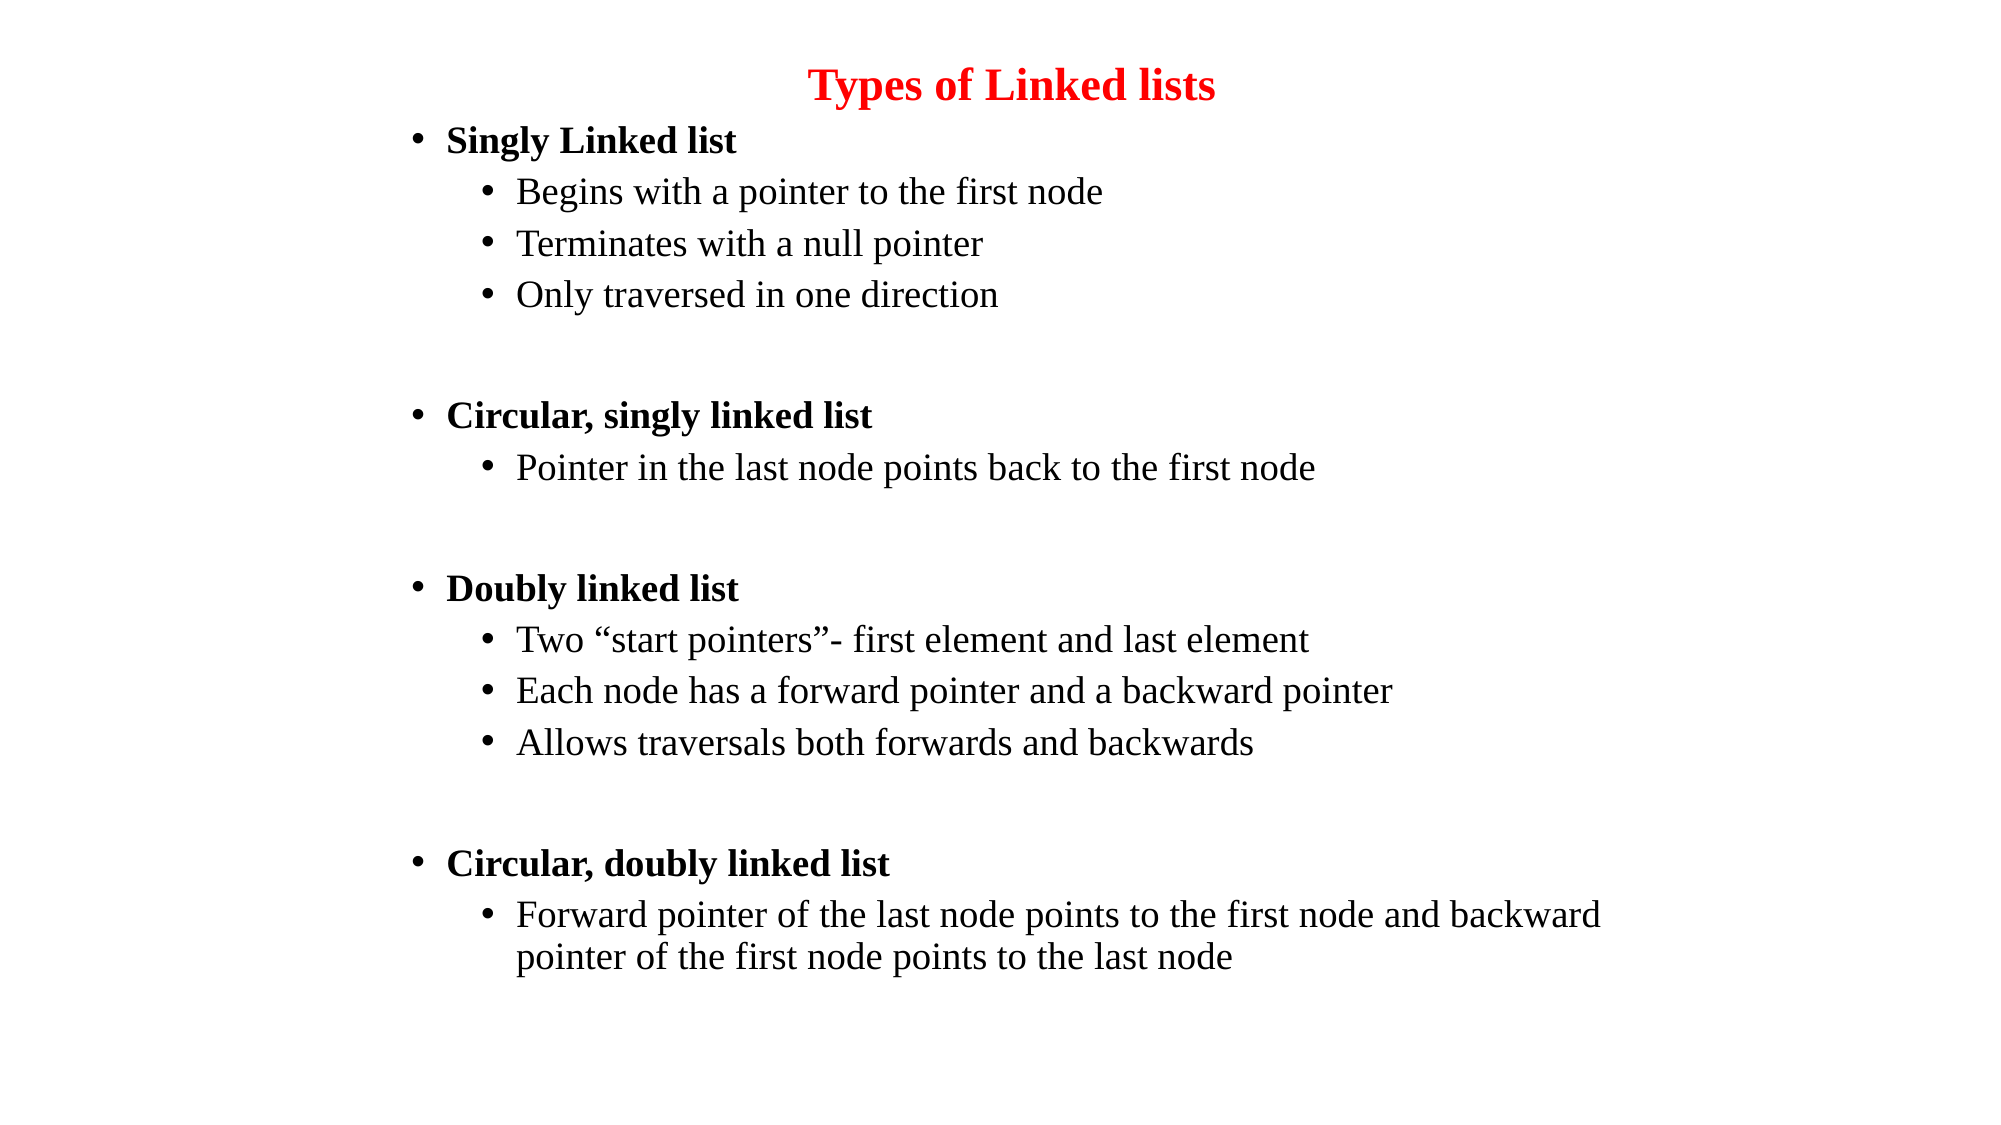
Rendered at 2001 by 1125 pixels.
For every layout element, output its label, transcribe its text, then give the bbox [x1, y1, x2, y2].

list Types of Linked lists Singly Linked list Begins with a pointer to the first node Terminates with a null pointer Only traversed in one direction Circular, singly linked list Pointer in the last node points back to the first node Doubly linked list Two “start pointers”- first element and last element Each node has a forward pointer and a backward pointer Allows traversals both forwards and backwards Circular, doubly linked list Forward pointer of the last node points to the first node and backward pointer of the first node points to the last node [326, 52, 1697, 988]
